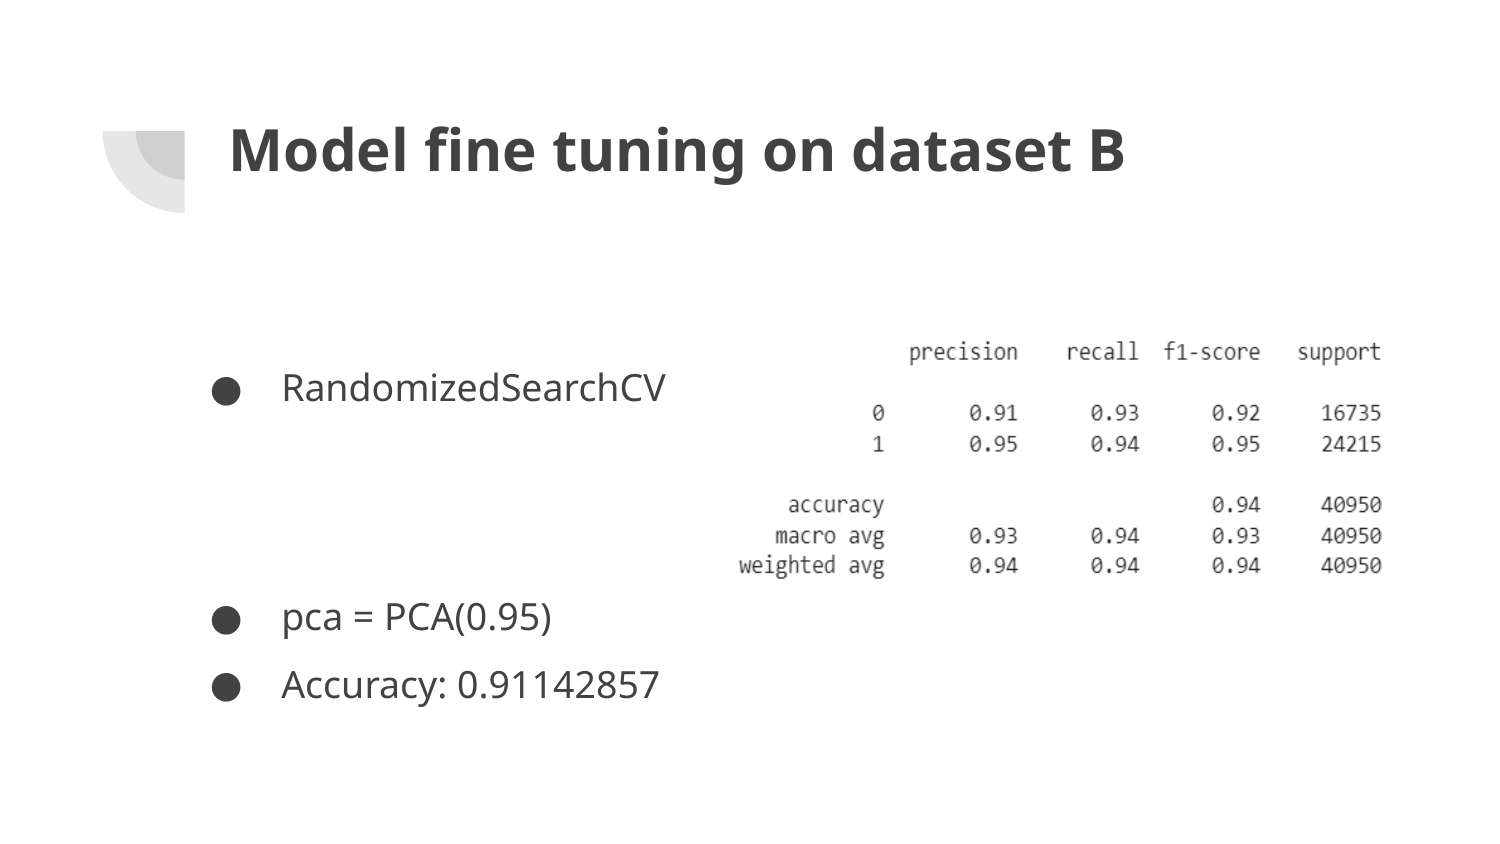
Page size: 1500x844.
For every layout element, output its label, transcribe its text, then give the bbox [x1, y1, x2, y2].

picture [725, 326, 1403, 618]
title Model fine tuning on dataset B [213, 98, 1368, 263]
list RandomizedSearchCV pca = PCA(0.95) Accuracy: 0.91142857 [161, 326, 689, 744]
